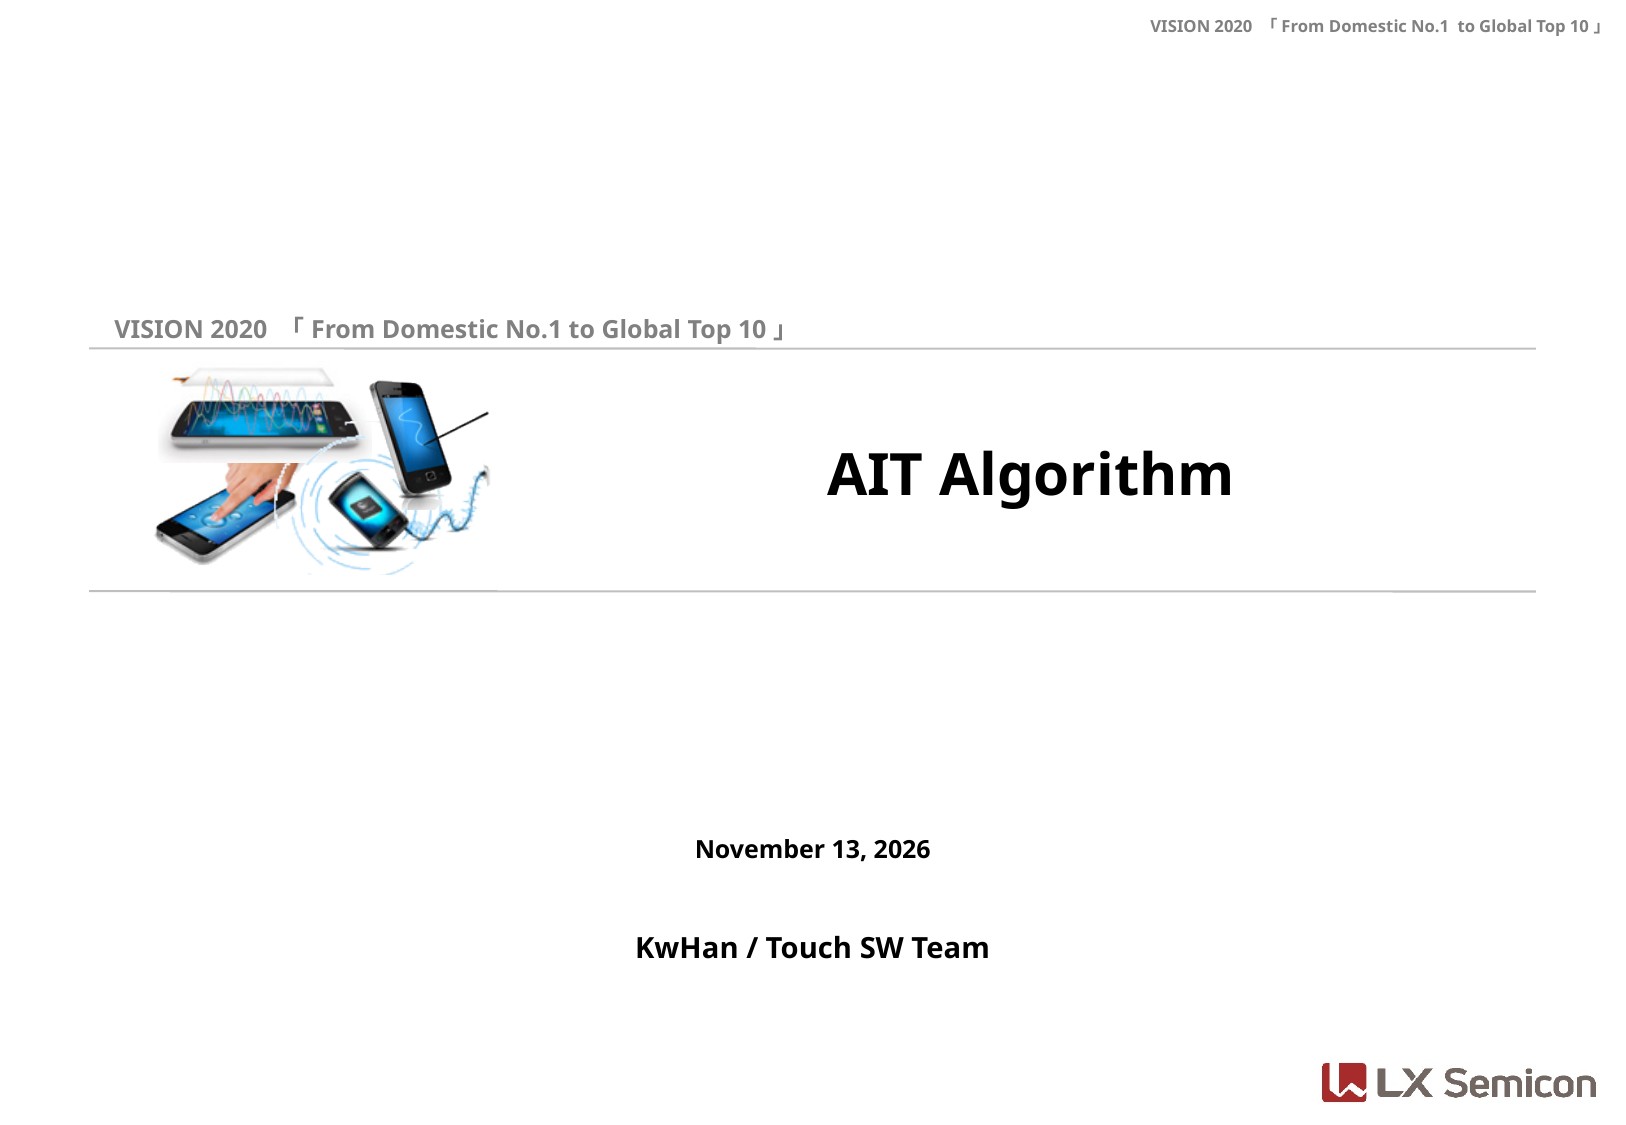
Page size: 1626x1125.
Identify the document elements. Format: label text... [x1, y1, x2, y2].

text_box VISION 2020 「From Domestic No.1 to Global Top 10」 [99, 290, 1162, 351]
picture [1317, 1059, 1601, 1106]
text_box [95, 361, 498, 575]
text_box AIT Algorithm [528, 429, 1533, 515]
text_box October 19, 2022 KwHan / Touch SW Team [204, 809, 1422, 973]
